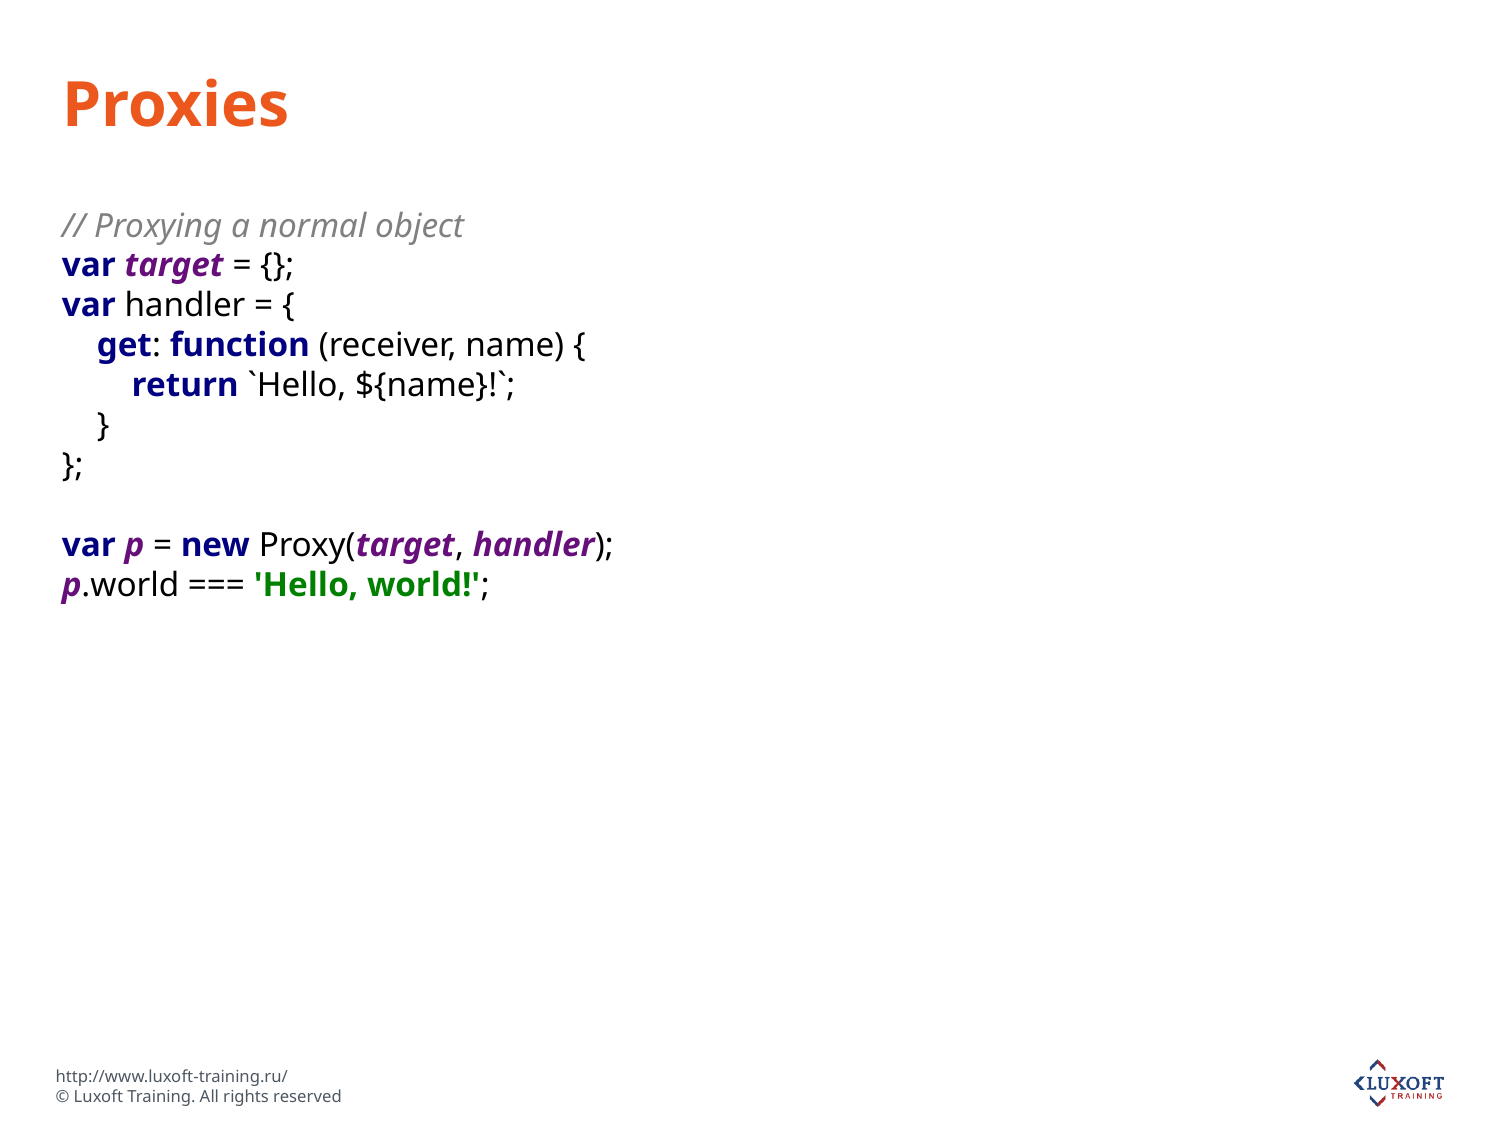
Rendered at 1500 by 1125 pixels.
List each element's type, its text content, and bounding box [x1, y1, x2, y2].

picture [1339, 1059, 1458, 1107]
title Proxies [47, 59, 1457, 143]
text_box // Proxying a normal object var target = {}; var handler = { get: function (receiver, name) { return `Hello, ${name}!`; } }; var p = new Proxy(target, handler); p.world === 'Hello, world!'; [47, 196, 1085, 611]
